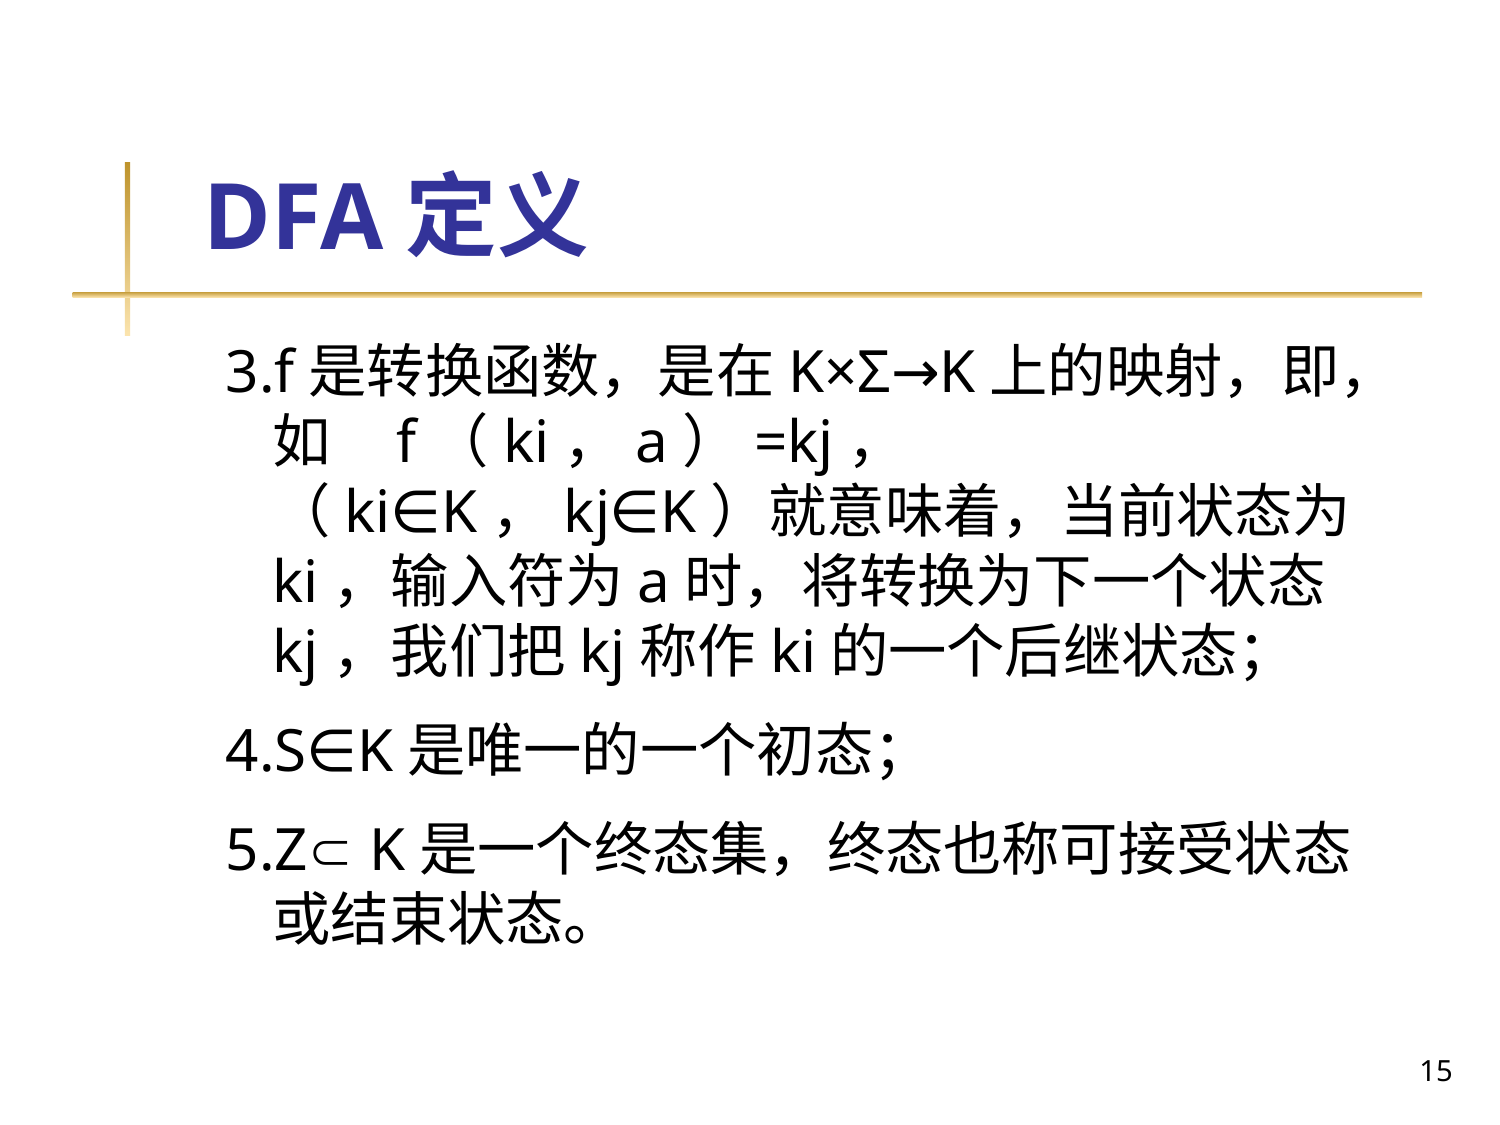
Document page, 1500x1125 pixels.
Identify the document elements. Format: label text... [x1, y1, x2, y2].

list 3.f是转换函数，是在K×Σ→K上的映射，即，如 f（ki，a）=kj，（ki∈K，kj∈K）就意味着，当前状态为ki，输入符为a时，将转换为下一个状态kj，我们把kj称作ki的一个后继状态； 4.S∈K是唯一的一个初态； 5.Z K是一个终态集，终态也称可接受状态或结束状态。 [135, 326, 1411, 1002]
title DFA定义 [188, 34, 1468, 276]
slide_number 15 [1154, 1023, 1468, 1100]
